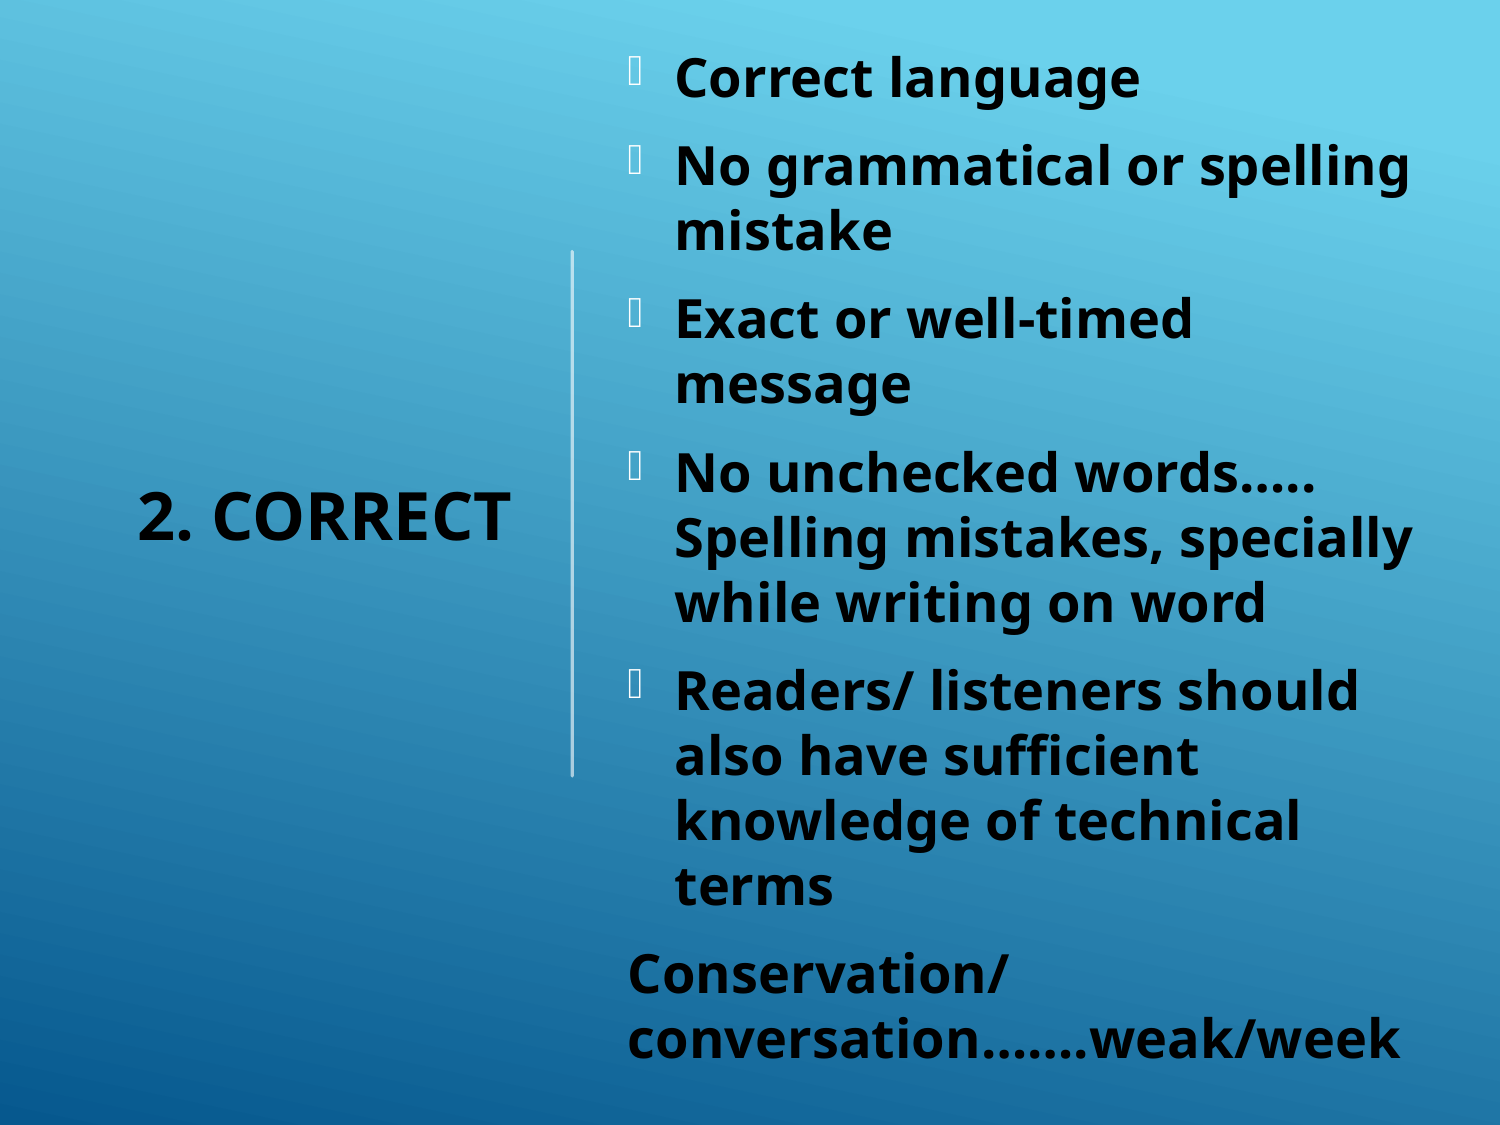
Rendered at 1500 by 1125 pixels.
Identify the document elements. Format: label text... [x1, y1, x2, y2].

title 2. Correct [84, 112, 546, 915]
list Correct language No grammatical or spelling mistake Exact or well-timed message No unchecked words….. Spelling mistakes, specially while writing on word Readers/ listeners should also have sufficient knowledge of technical terms Conservation/conversation…….weak/week [612, 112, 1438, 1000]
text_box [0, 0, 1500, 1125]
